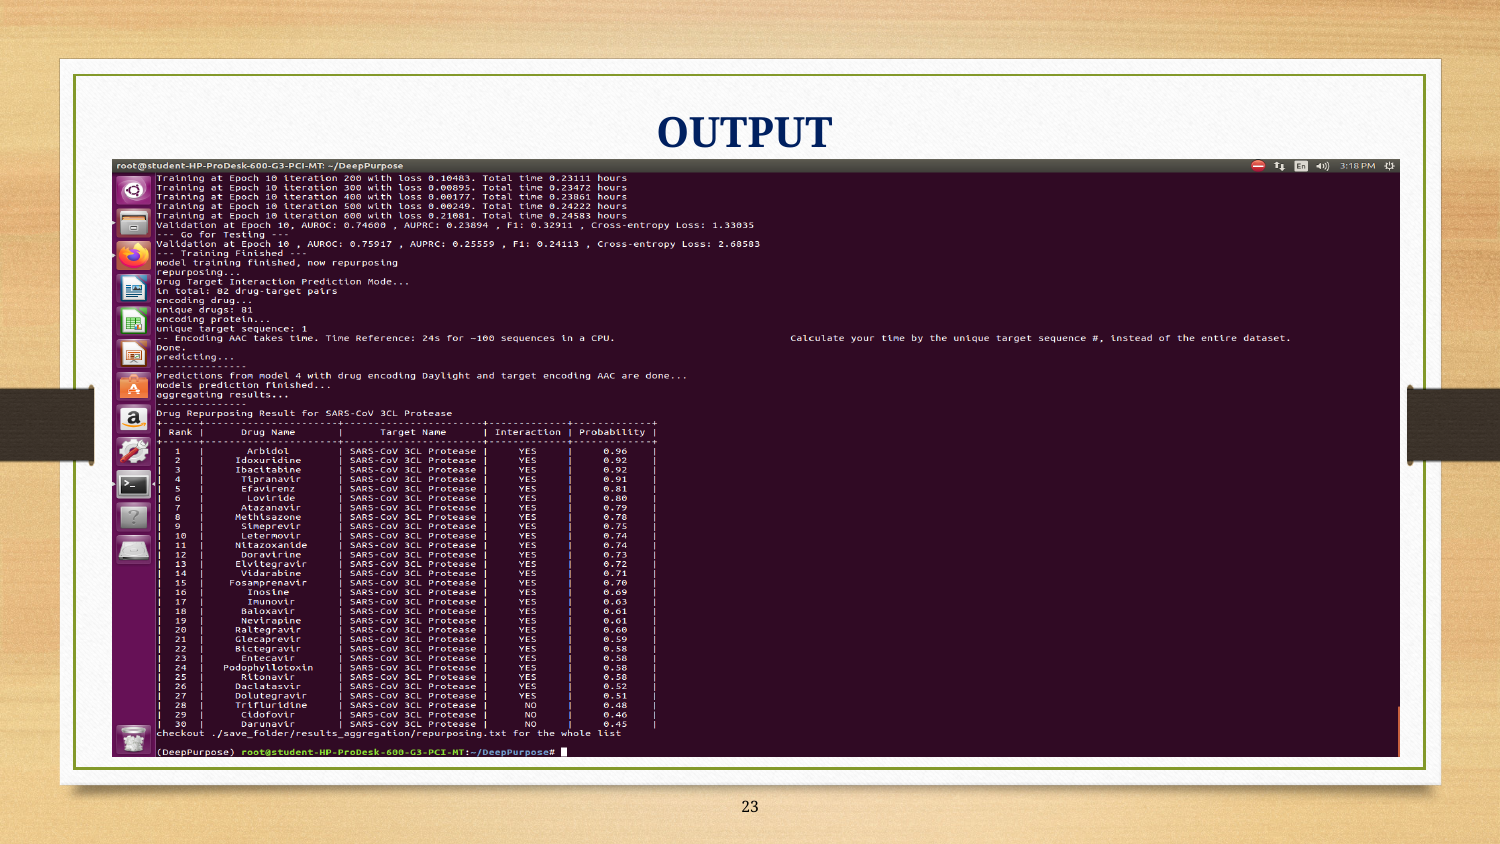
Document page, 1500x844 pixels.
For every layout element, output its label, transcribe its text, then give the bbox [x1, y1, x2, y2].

picture [0, 0, 1500, 844]
slide_number ‹#› [705, 781, 795, 832]
title OUTPUT [296, 91, 1203, 157]
